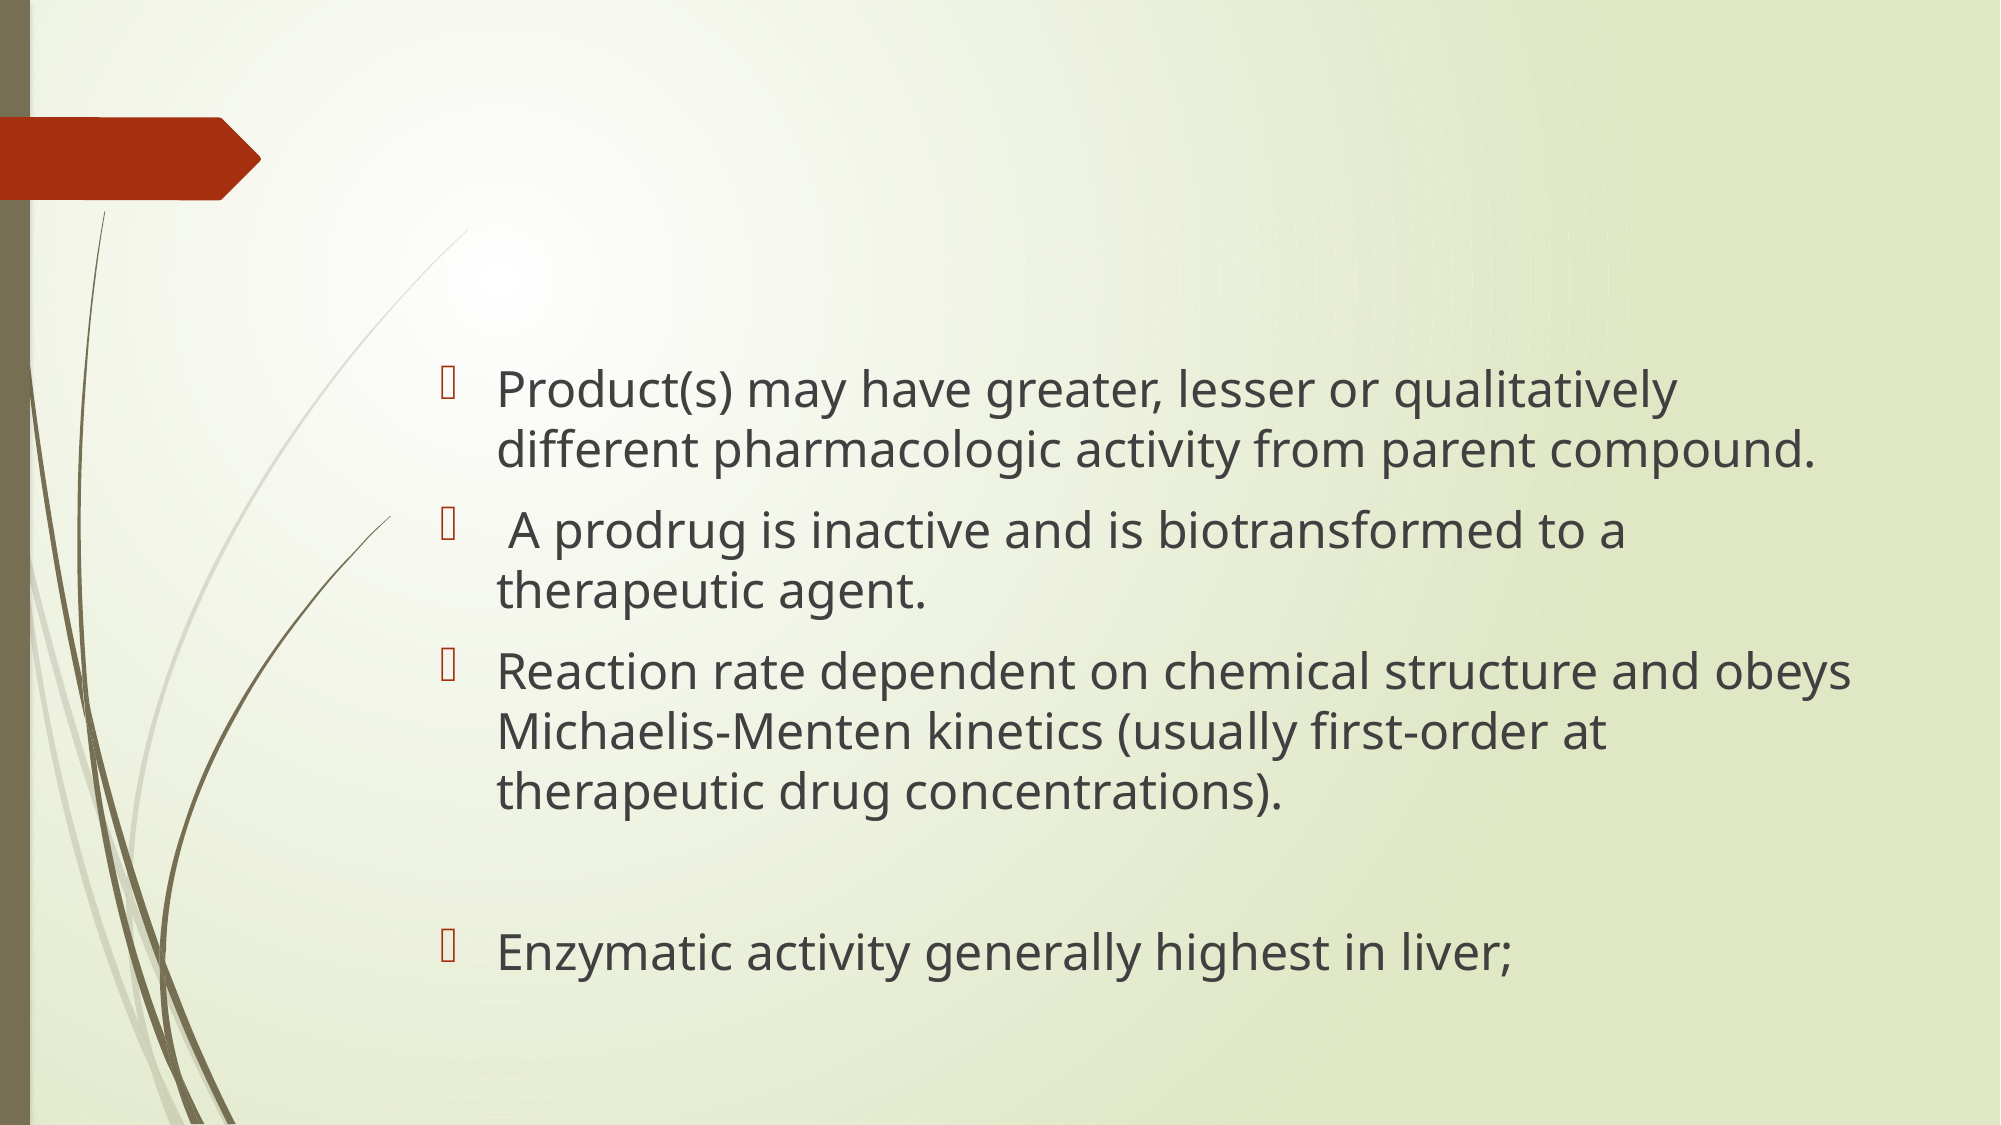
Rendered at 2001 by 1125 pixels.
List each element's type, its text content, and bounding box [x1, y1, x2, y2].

list Product(s) may have greater, lesser or qualitatively different pharmacologic activity from parent compound. A prodrug is inactive and is biotransformed to a therapeutic agent. Reaction rate dependent on chemical structure and obeys Michaelis-Menten kinetics (usually first-order at therapeutic drug concentrations). Enzymatic activity generally highest in liver; [424, 350, 1888, 970]
